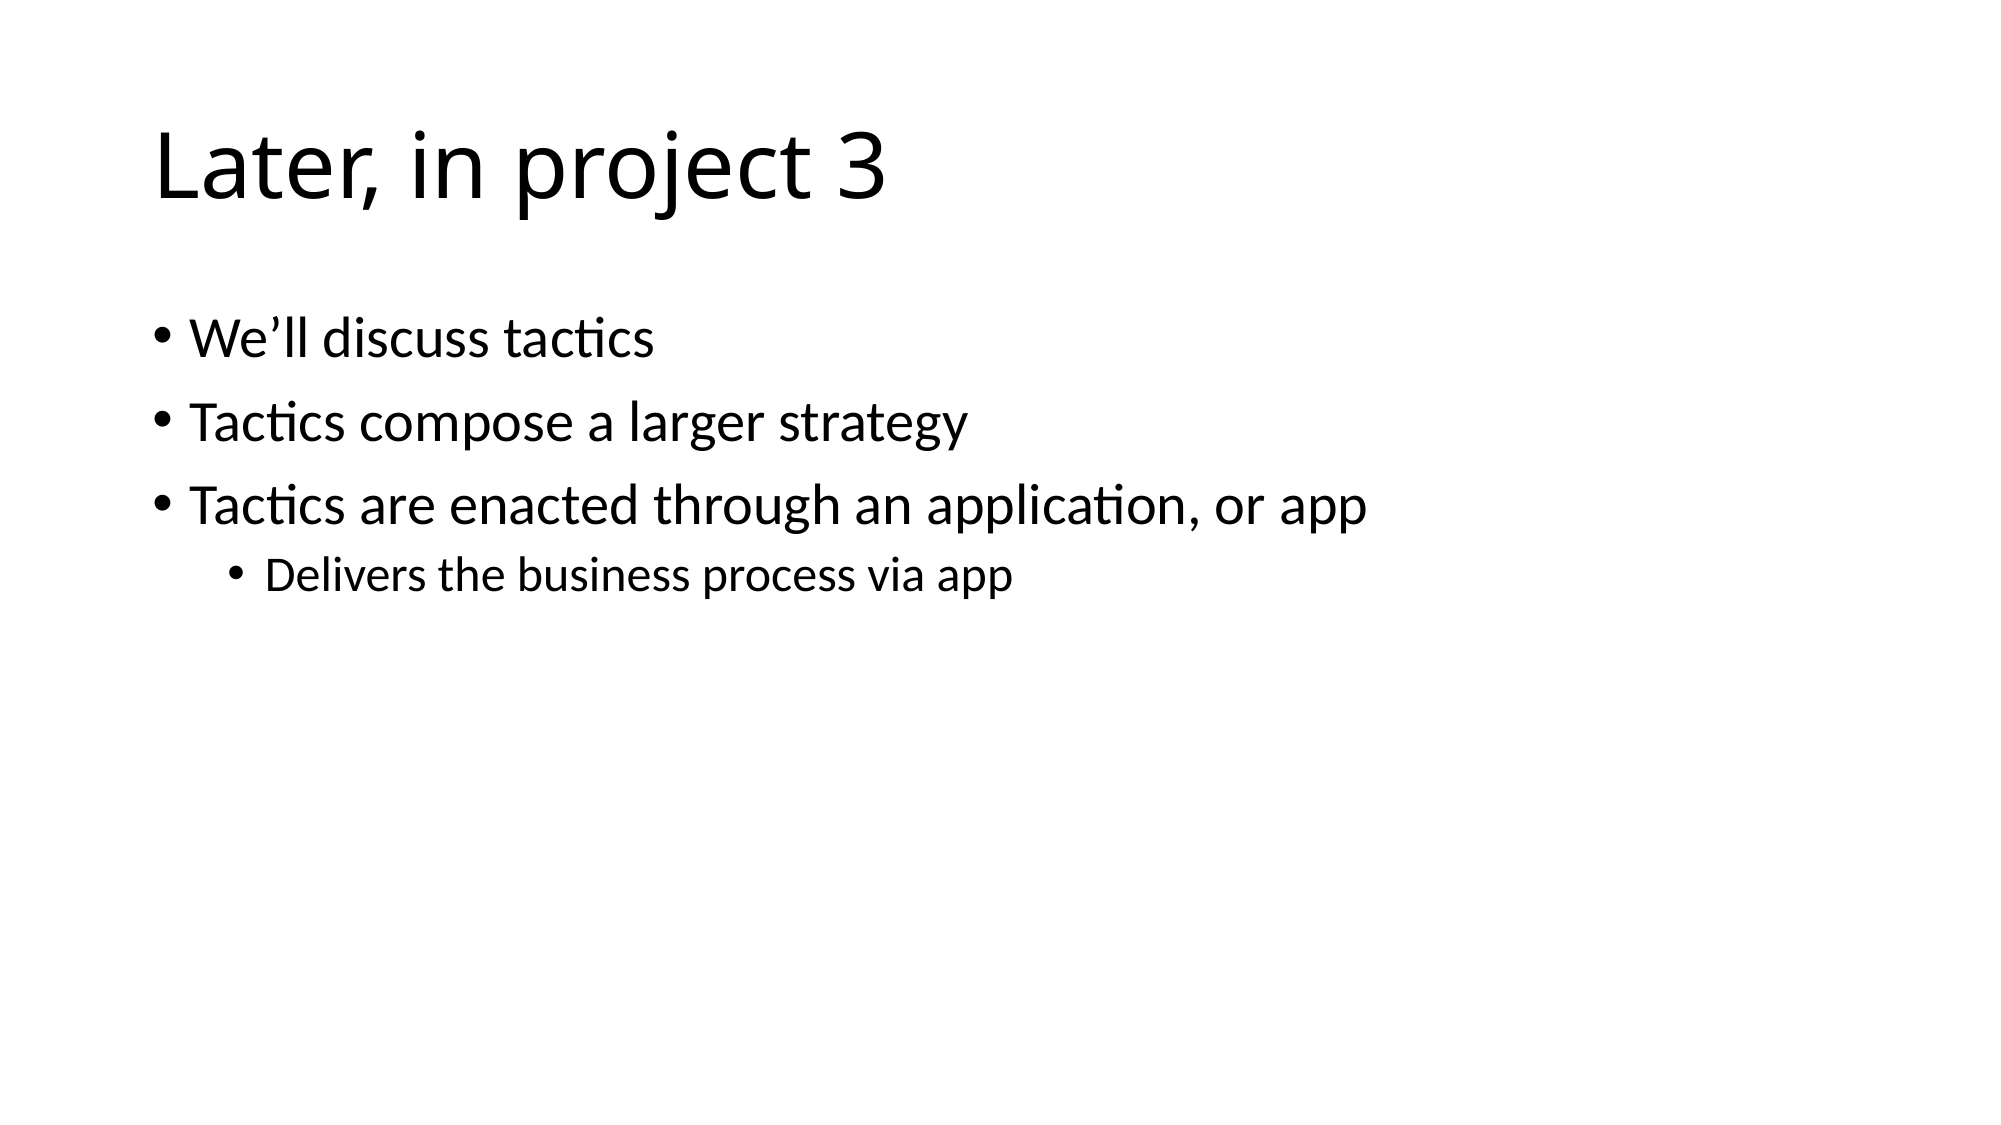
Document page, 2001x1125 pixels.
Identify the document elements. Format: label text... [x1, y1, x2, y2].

list We’ll discuss tactics Tactics compose a larger strategy Tactics are enacted through an application, or app Delivers the business process via app [137, 299, 1863, 978]
title Later, in project 3 [137, 59, 1863, 278]
